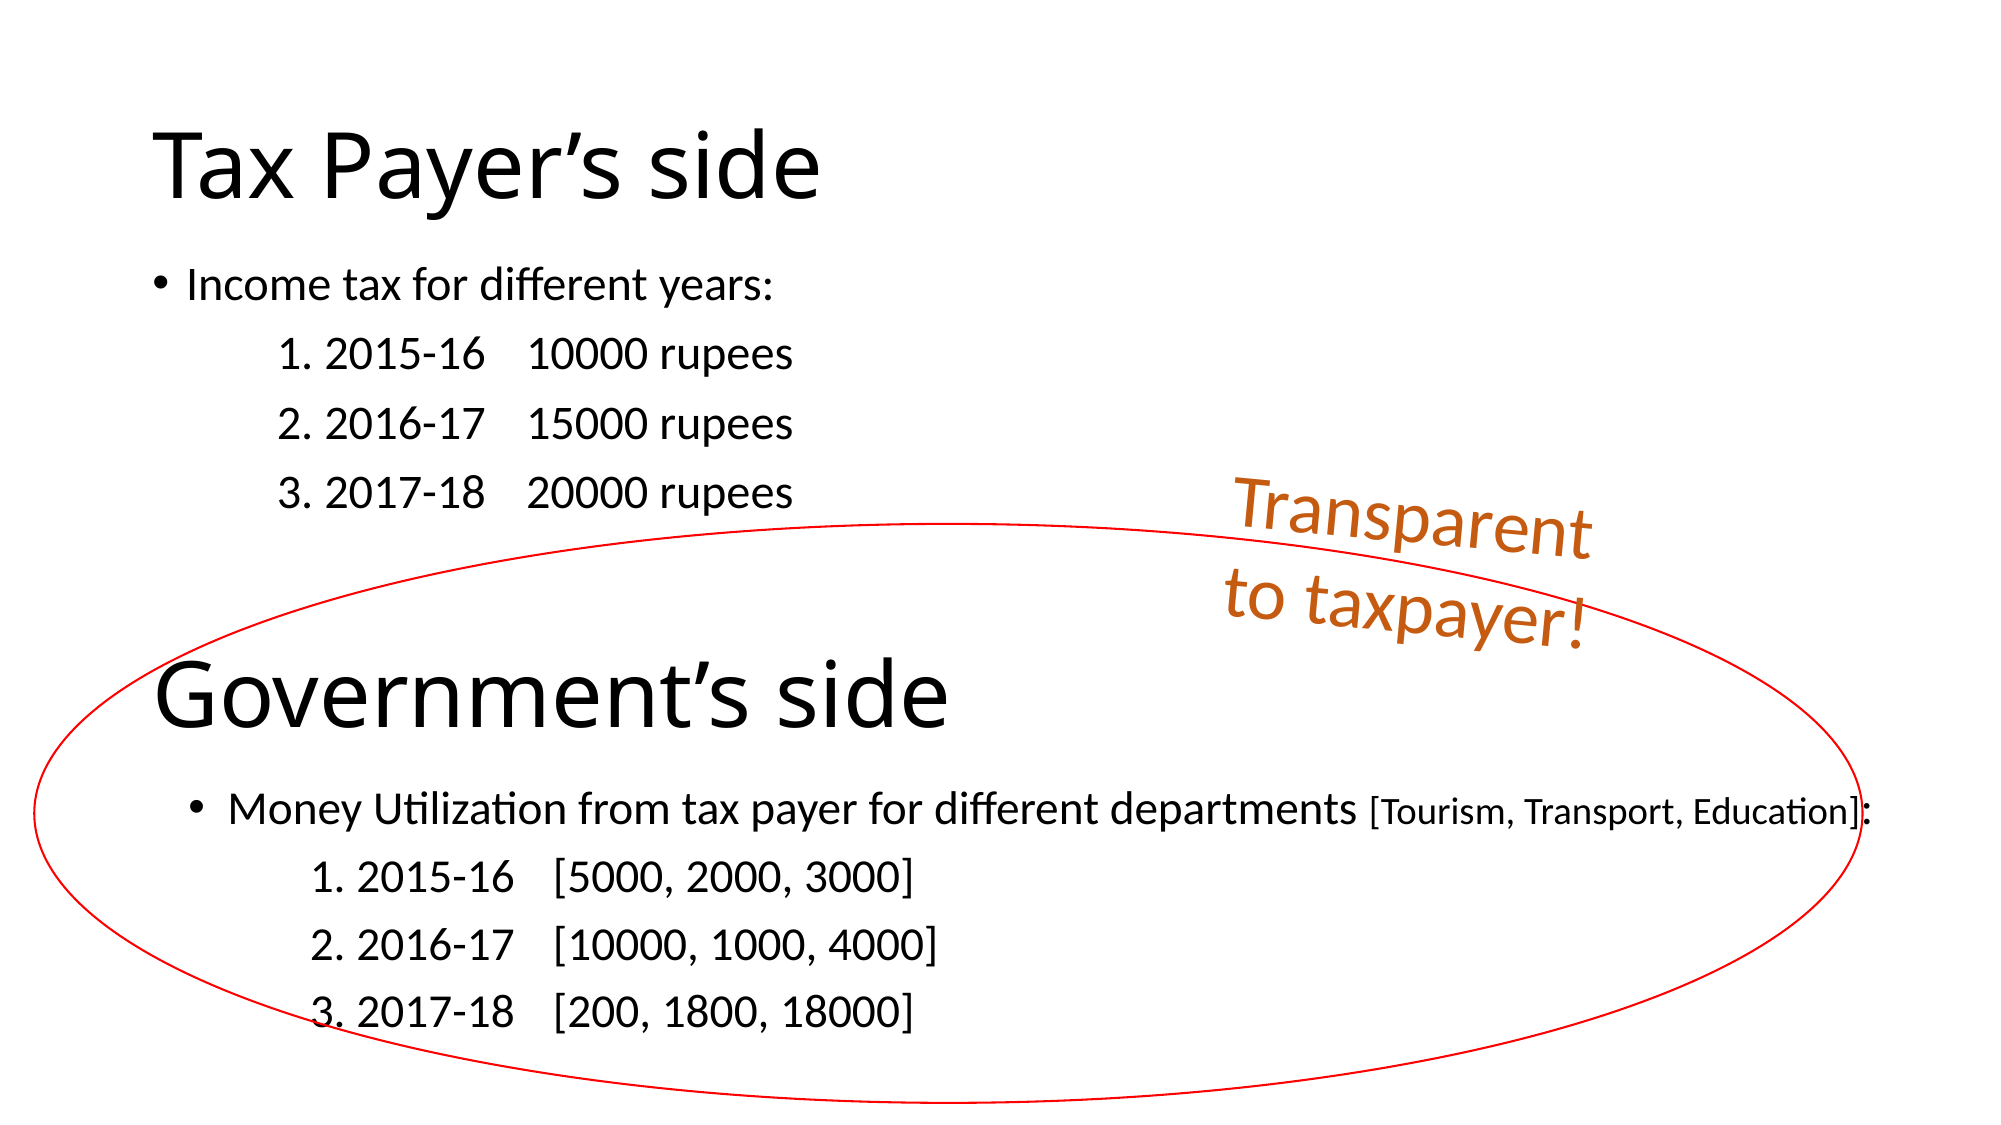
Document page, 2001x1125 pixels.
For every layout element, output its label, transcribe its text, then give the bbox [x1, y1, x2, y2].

list Income tax for different years: 1. 2015-16 10000 rupees 2. 2016-17 15000 rupees 3. 2017-18 20000 rupees [137, 251, 1863, 589]
text_box Government’s side [137, 589, 362, 678]
text_box Transparent to taxpayer! [1204, 442, 1685, 681]
title Tax Payer’s side [137, 59, 1863, 251]
text_box [33, 522, 1864, 1104]
text_box Government’s side [1671, 589, 1863, 776]
text_box Money Utilization from tax payer for different departments [Tourism, Transport, Education]: 1. 2015-16 [5000, 2000, 3000] 2. 2016-17 [10000, 1000, 4000] 3. 2017-18 [200, 1800, 18000] [173, 776, 1899, 1125]
